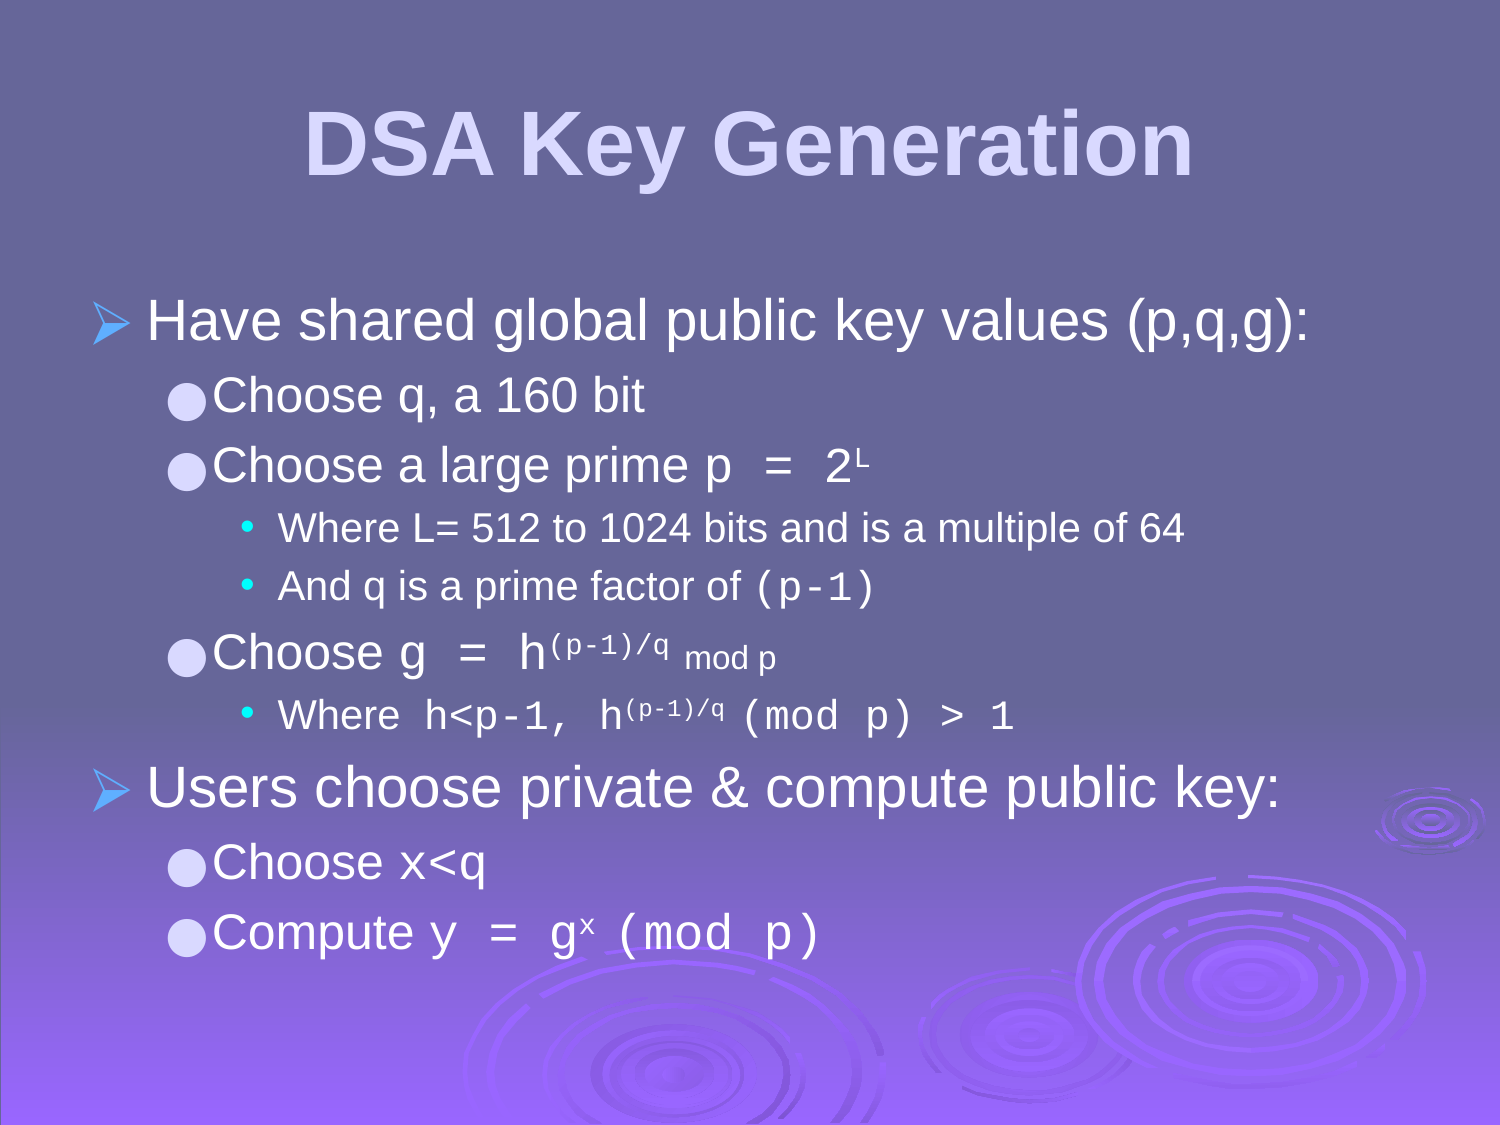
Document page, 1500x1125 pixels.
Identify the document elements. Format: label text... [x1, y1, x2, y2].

title DSA Key Generation [75, 45, 1425, 233]
list Have shared global public key values (p,q,g): Choose q, a 160 bit Choose a large prime p = 2L Where L= 512 to 1024 bits and is a multiple of 64 And q is a prime factor of (p-1) Choose g = h(p-1)/q mod p Where h<p-1, h(p-1)/q (mod p) > 1 Users choose private & compute public key: Choose x<q Compute y = gx (mod p) [75, 275, 1425, 1075]
